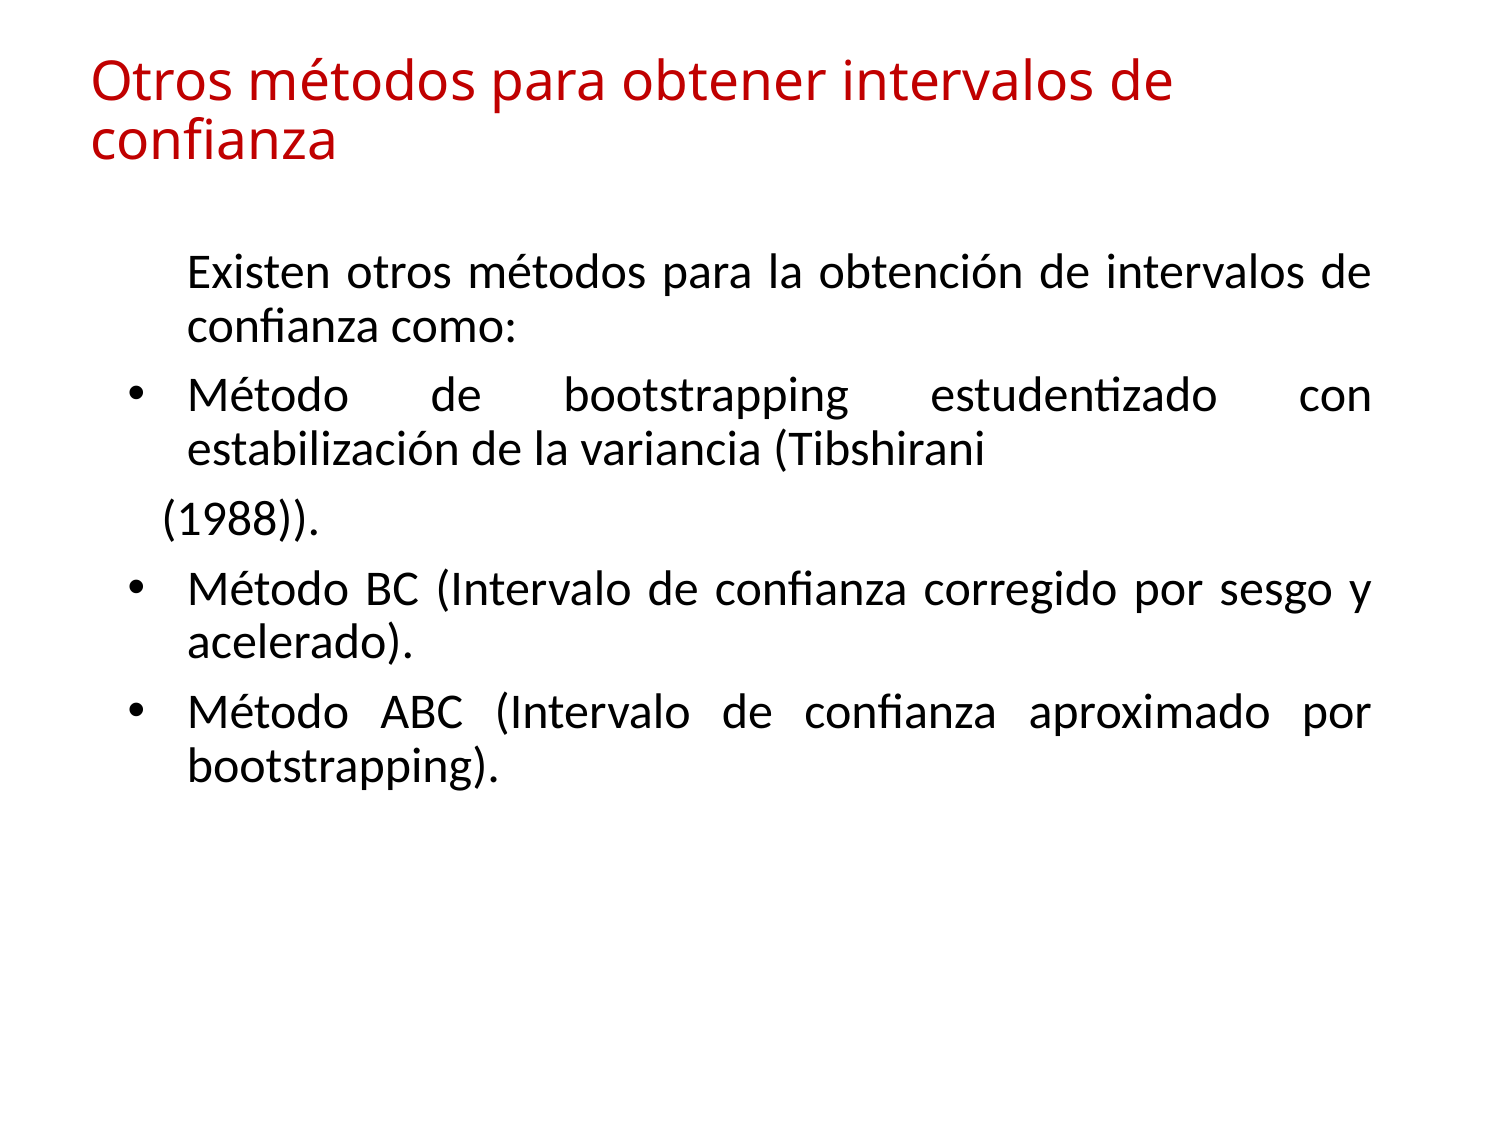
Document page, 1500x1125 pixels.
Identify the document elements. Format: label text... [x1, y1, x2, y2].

list Existen otros métodos para la obtención de intervalos de confianza como: Método de bootstrapping estudentizado con estabilización de la variancia (Tibshirani (1988)). Método BC (Intervalo de confianza corregido por sesgo y acelerado). Método ABC (Intervalo de confianza aproximado por bootstrapping). [112, 237, 1388, 977]
title Otros métodos para obtener intervalos de confianza [75, 45, 1425, 181]
